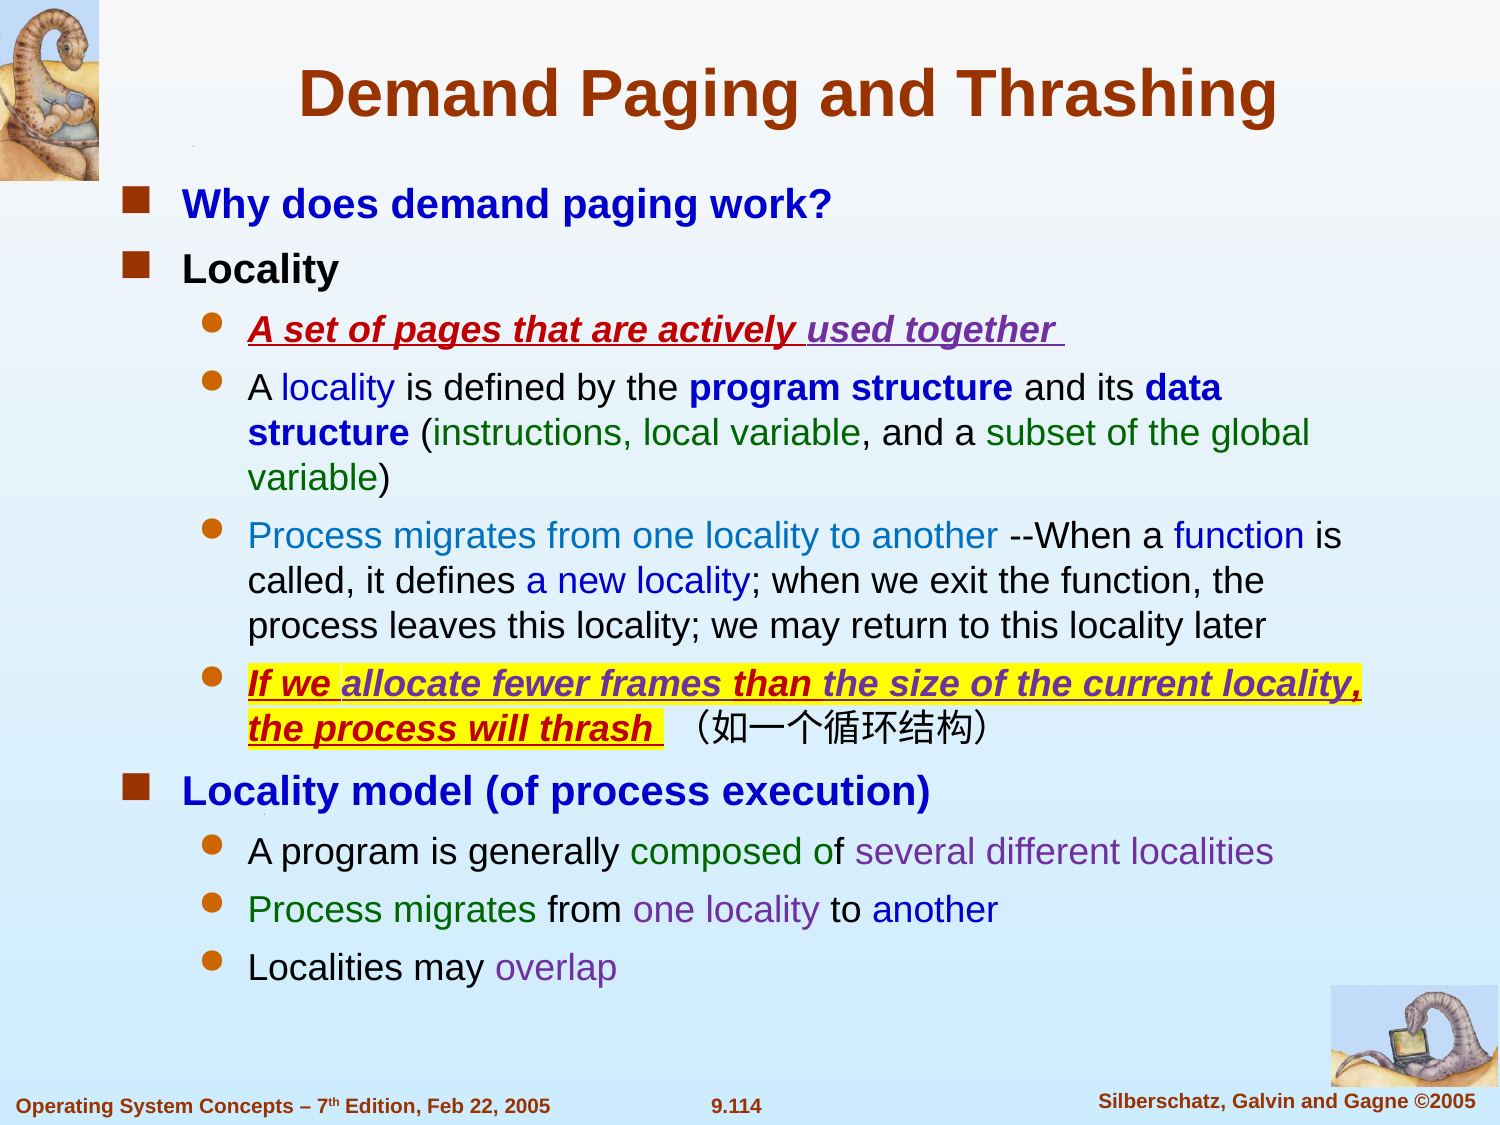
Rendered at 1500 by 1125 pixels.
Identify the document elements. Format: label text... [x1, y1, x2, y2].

list Why does demand paging work? Locality A set of pages that are actively used together A locality is defined by the program structure and its data structure (instructions, local variable, and a subset of the global variable) Process migrates from one locality to another --When a function is called, it defines a new locality; when we exit the function, the process leaves this locality; we may return to this locality later If we allocate fewer frames than the size of the current locality, the process will thrash （如一个循环结构） Locality model (of process execution) A program is generally composed of several different localities Process migrates from one locality to another Localities may overlap [110, 169, 1393, 1024]
title Demand Paging and Thrashing [201, 37, 1395, 138]
picture [1331, 985, 1498, 1087]
picture [0, 0, 99, 181]
